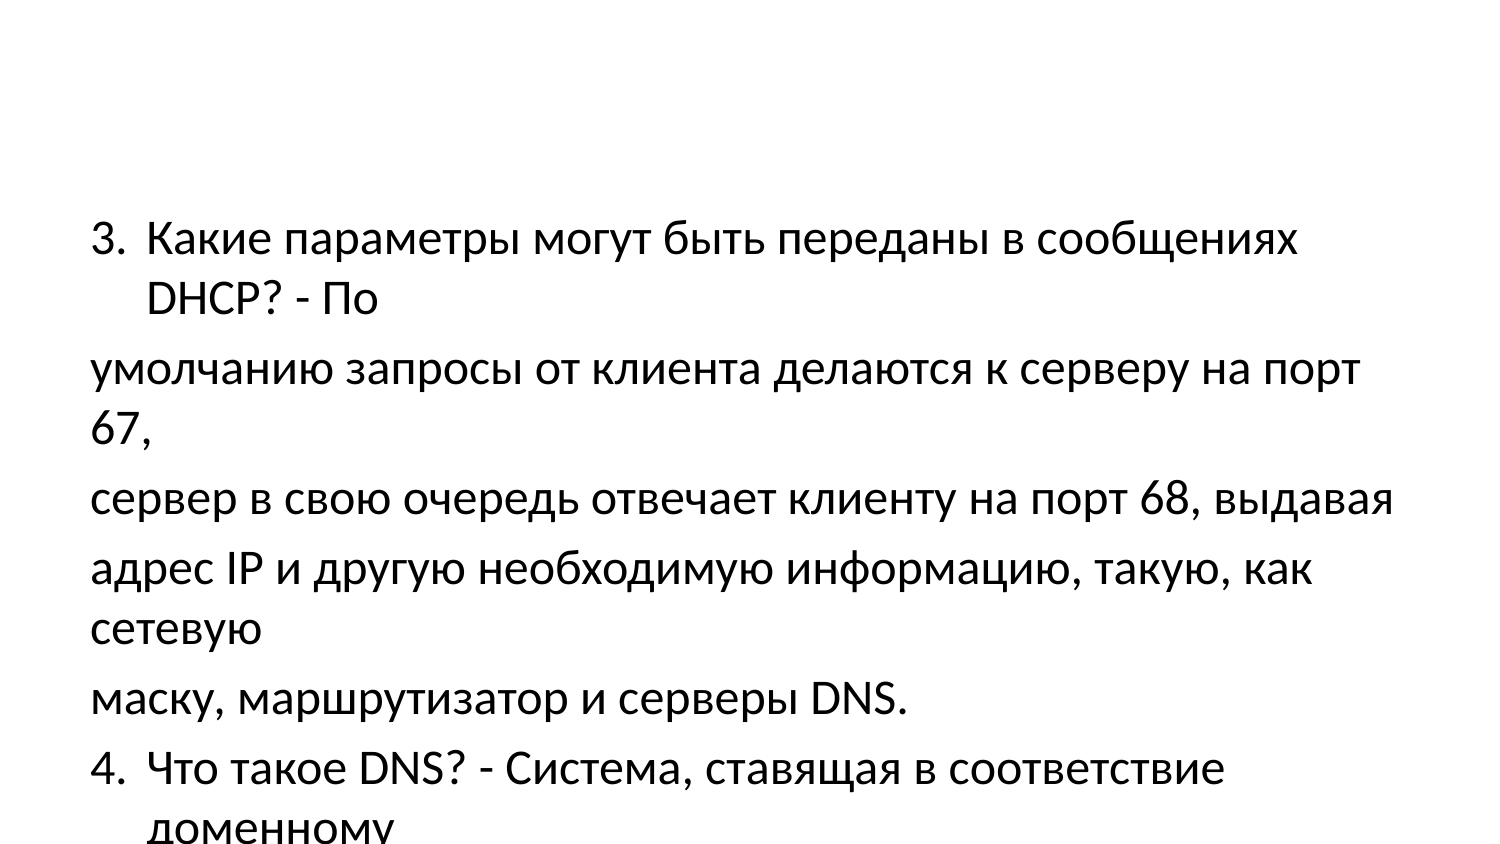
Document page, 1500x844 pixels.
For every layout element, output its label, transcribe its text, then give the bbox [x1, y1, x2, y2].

list Какие параметры могут быть переданы в сообщениях DHCP? - По умолчанию запросы от клиента делаются к серверу на порт 67, сервер в свою очередь отвечает клиенту на порт 68, выдавая адрес IP и другую необходимую информацию, такую, как сетевую маску, маршрутизатор и серверы DNS. Что такое DNS? - Система, ставящая в соответствие доменному имени хоста IP и наоборот. [75, 196, 1425, 754]
